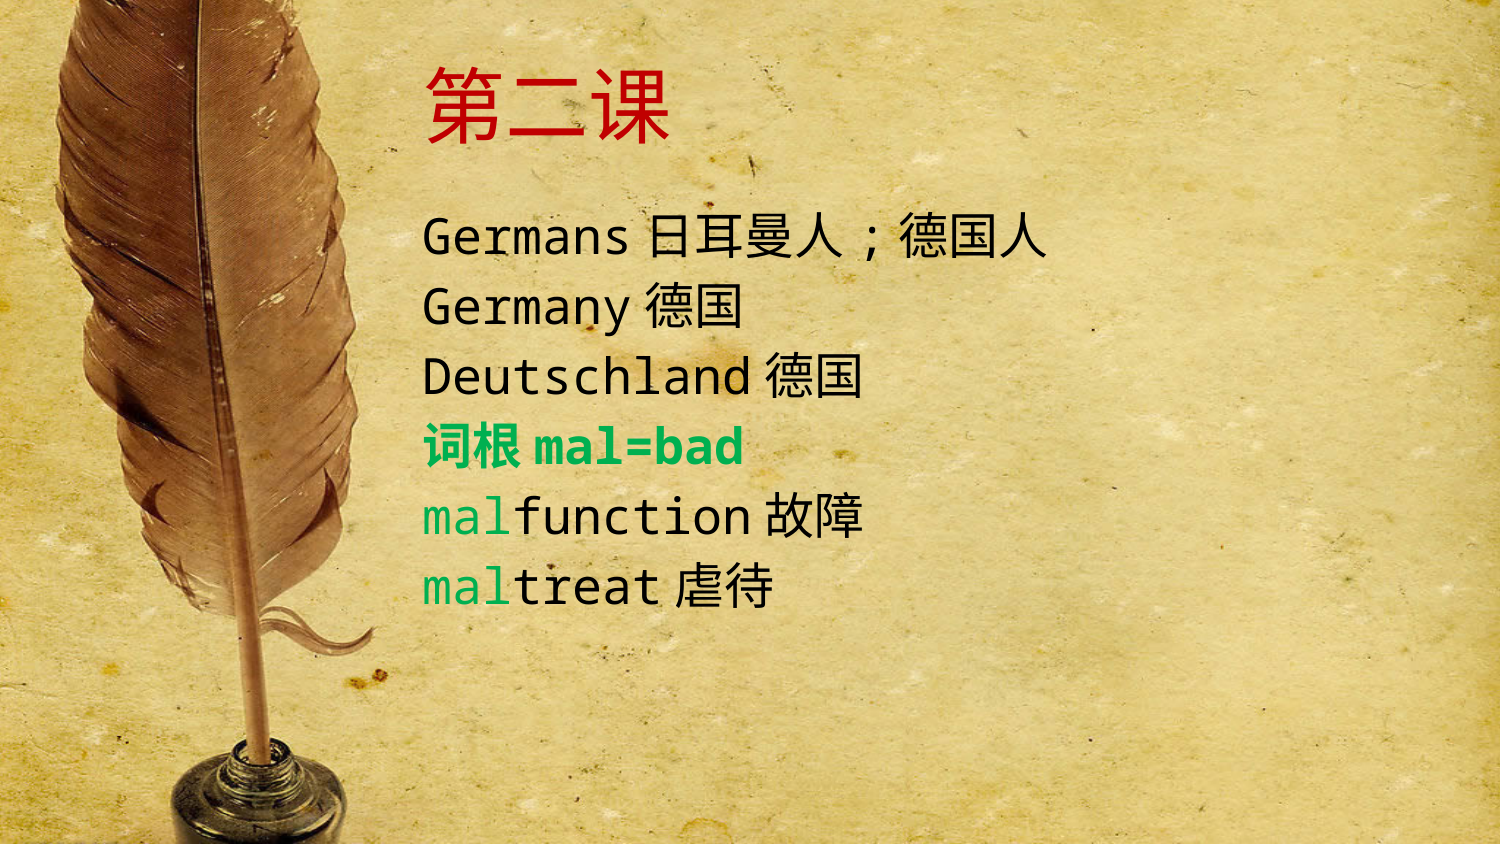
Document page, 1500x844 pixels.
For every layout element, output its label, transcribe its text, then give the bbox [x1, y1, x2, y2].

picture [0, 0, 1500, 844]
title 第二课 [407, 33, 1425, 175]
list Germans日耳曼人;德国人 Germany德国 Deutschland德国 词根mal=bad malfunction故障 maltreat虐待 [407, 196, 1425, 754]
